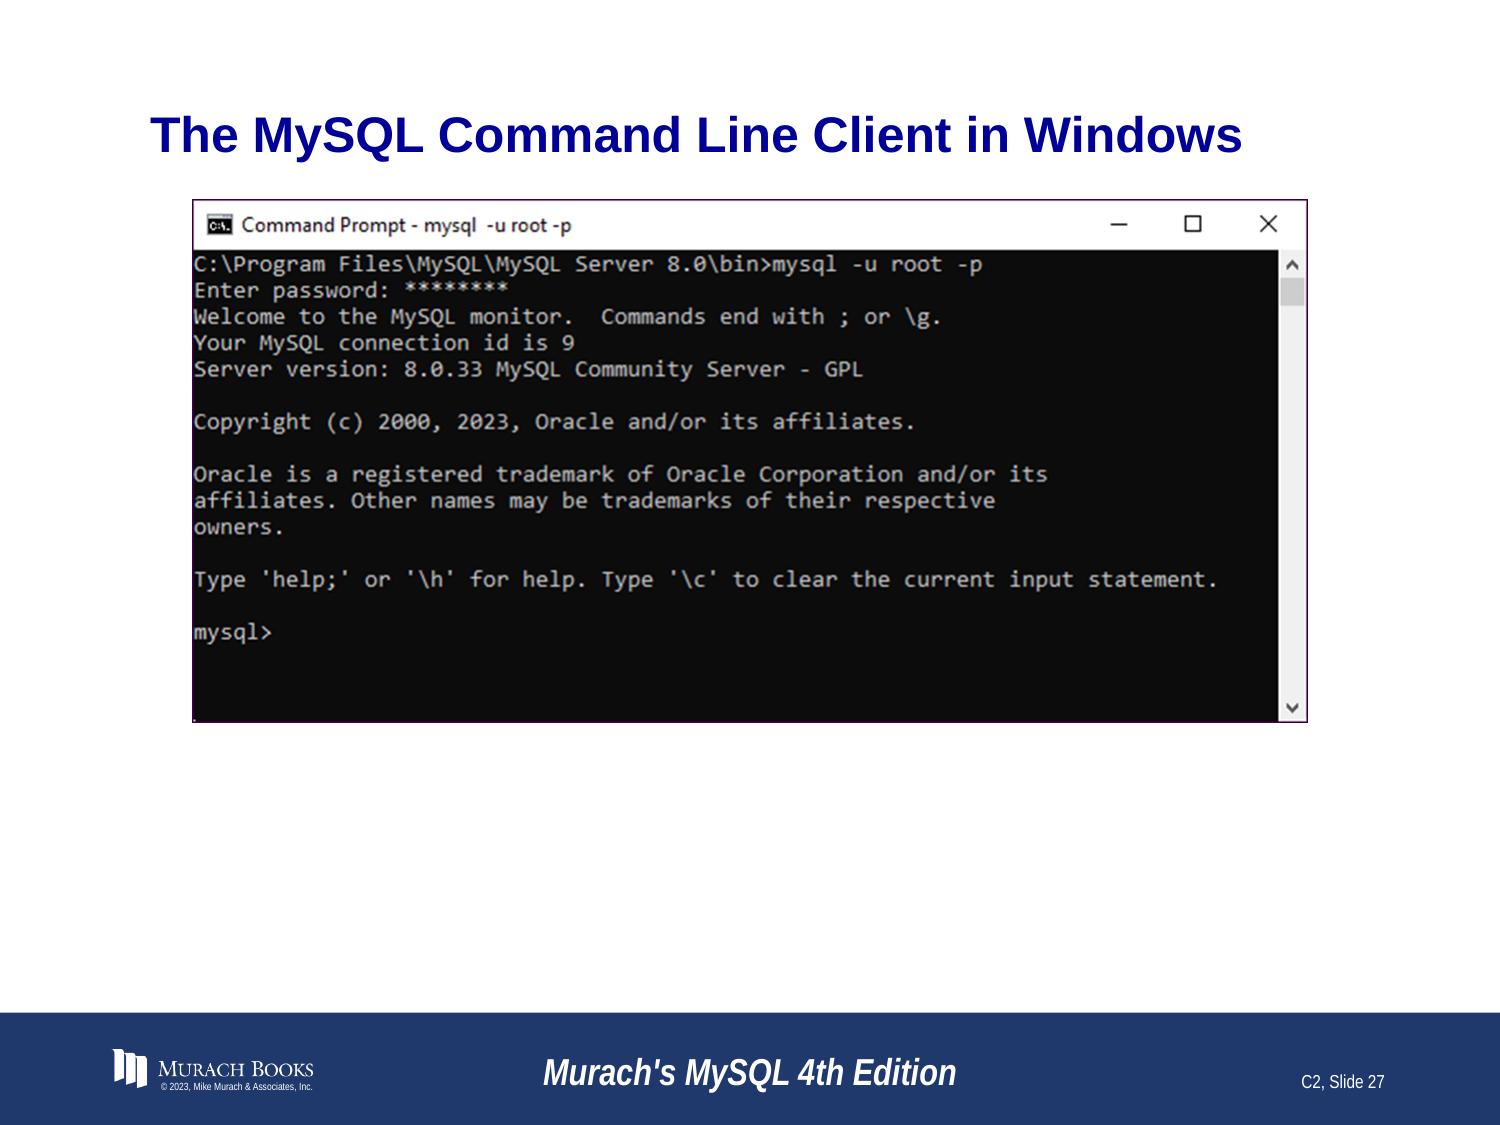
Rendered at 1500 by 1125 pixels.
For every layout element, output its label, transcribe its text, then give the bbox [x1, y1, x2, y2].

title The MySQL Command Line Client in Windows [150, 102, 1350, 164]
footer © 2023, Mike Murach & Associates, Inc. [12, 1025, 450, 1100]
slide_number Murach's MySQL 4th Edition [450, 1025, 1050, 1100]
slide_number C2, Slide 27 [1087, 1025, 1400, 1100]
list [192, 199, 1308, 724]
